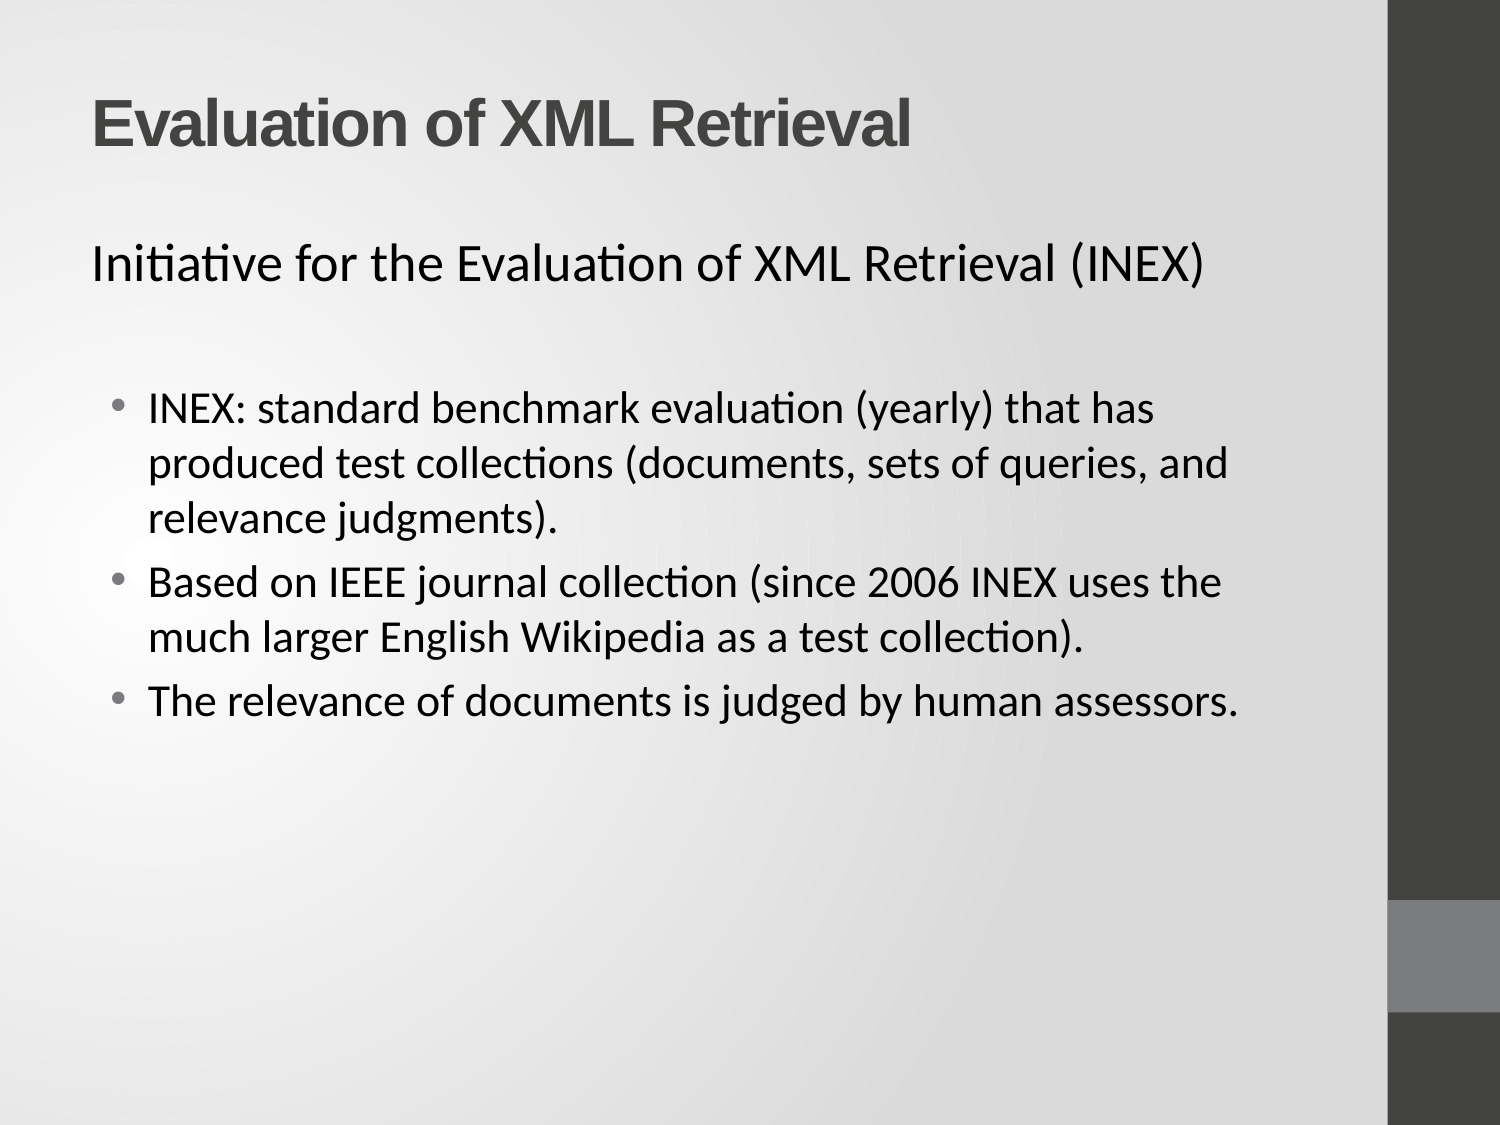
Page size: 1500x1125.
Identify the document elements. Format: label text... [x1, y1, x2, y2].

title Evaluation of XML Retrieval [76, 66, 1327, 219]
list Initiative for the Evaluation of XML Retrieval (INEX) INEX: standard benchmark evaluation (yearly) that has produced test collections (documents, sets of queries, and relevance judgments). Based on IEEE journal collection (since 2006 INEX uses the much larger English Wikipedia as a test collection). The relevance of documents is judged by human assessors. [76, 219, 1327, 1008]
